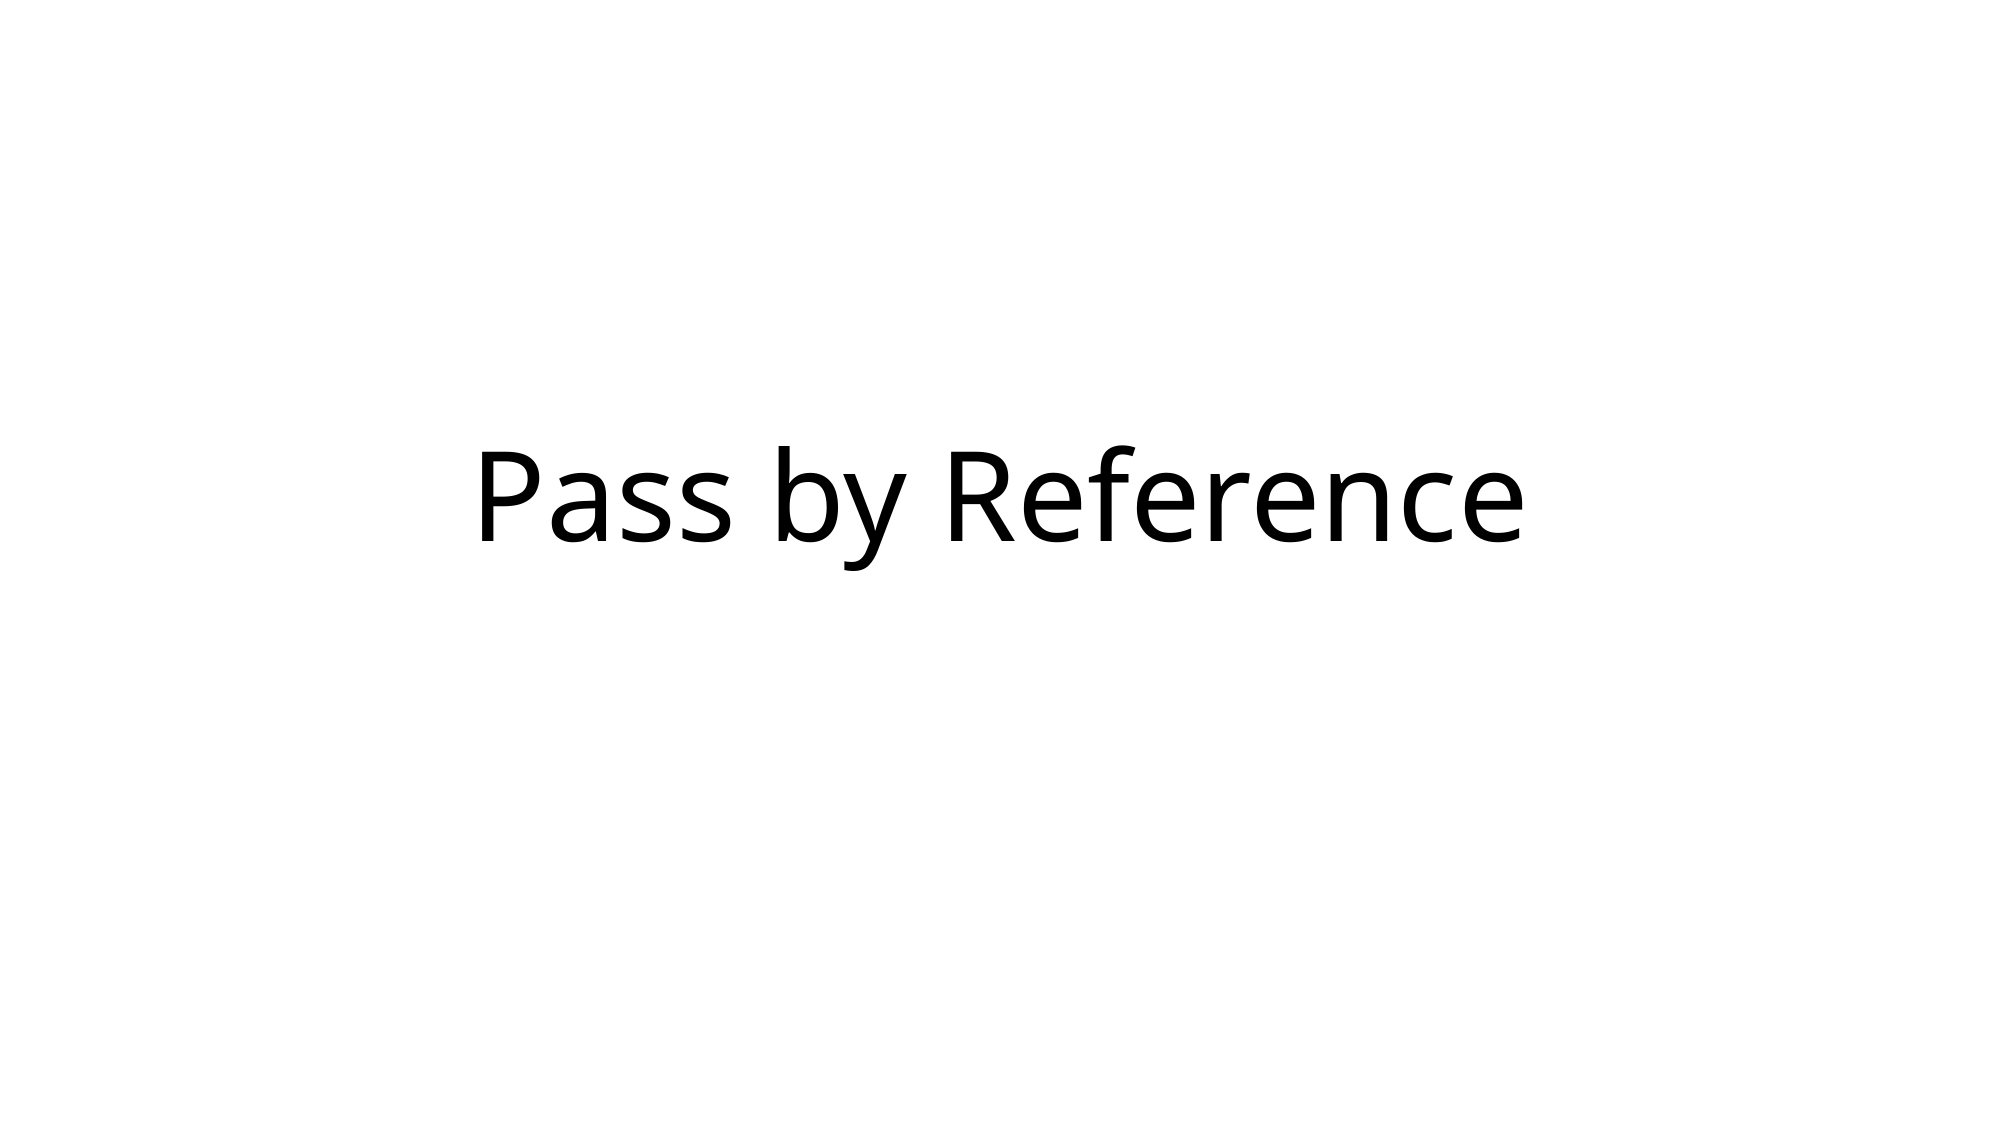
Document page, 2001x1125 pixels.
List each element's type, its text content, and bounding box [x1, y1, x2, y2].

title Pass by Reference [249, 184, 1750, 576]
